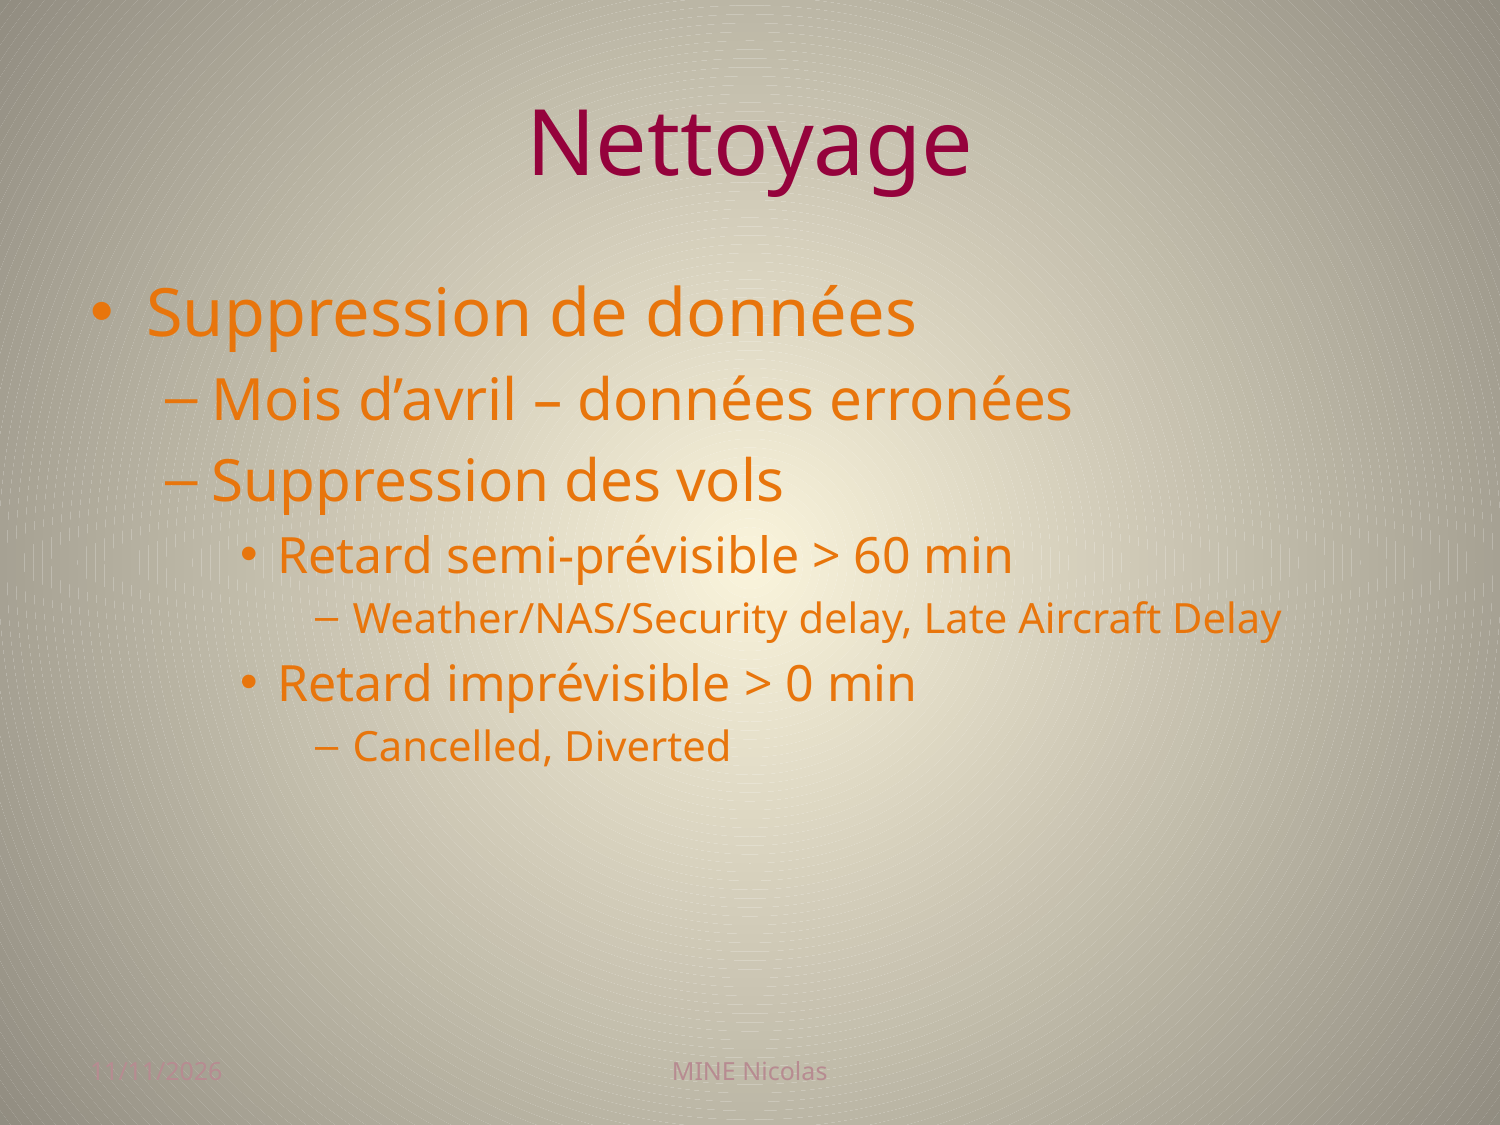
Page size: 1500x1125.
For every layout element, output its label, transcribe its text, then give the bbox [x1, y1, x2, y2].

title Nettoyage [75, 45, 1425, 233]
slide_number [75, 1042, 425, 1103]
footer MINE Nicolas [512, 1042, 988, 1103]
list Suppression de données Mois d’avril – données erronées Suppression des vols Retard semi-prévisible > 60 min Weather/NAS/Security delay, Late Aircraft Delay Retard imprévisible > 0 min Cancelled, Diverted [75, 262, 1425, 1005]
